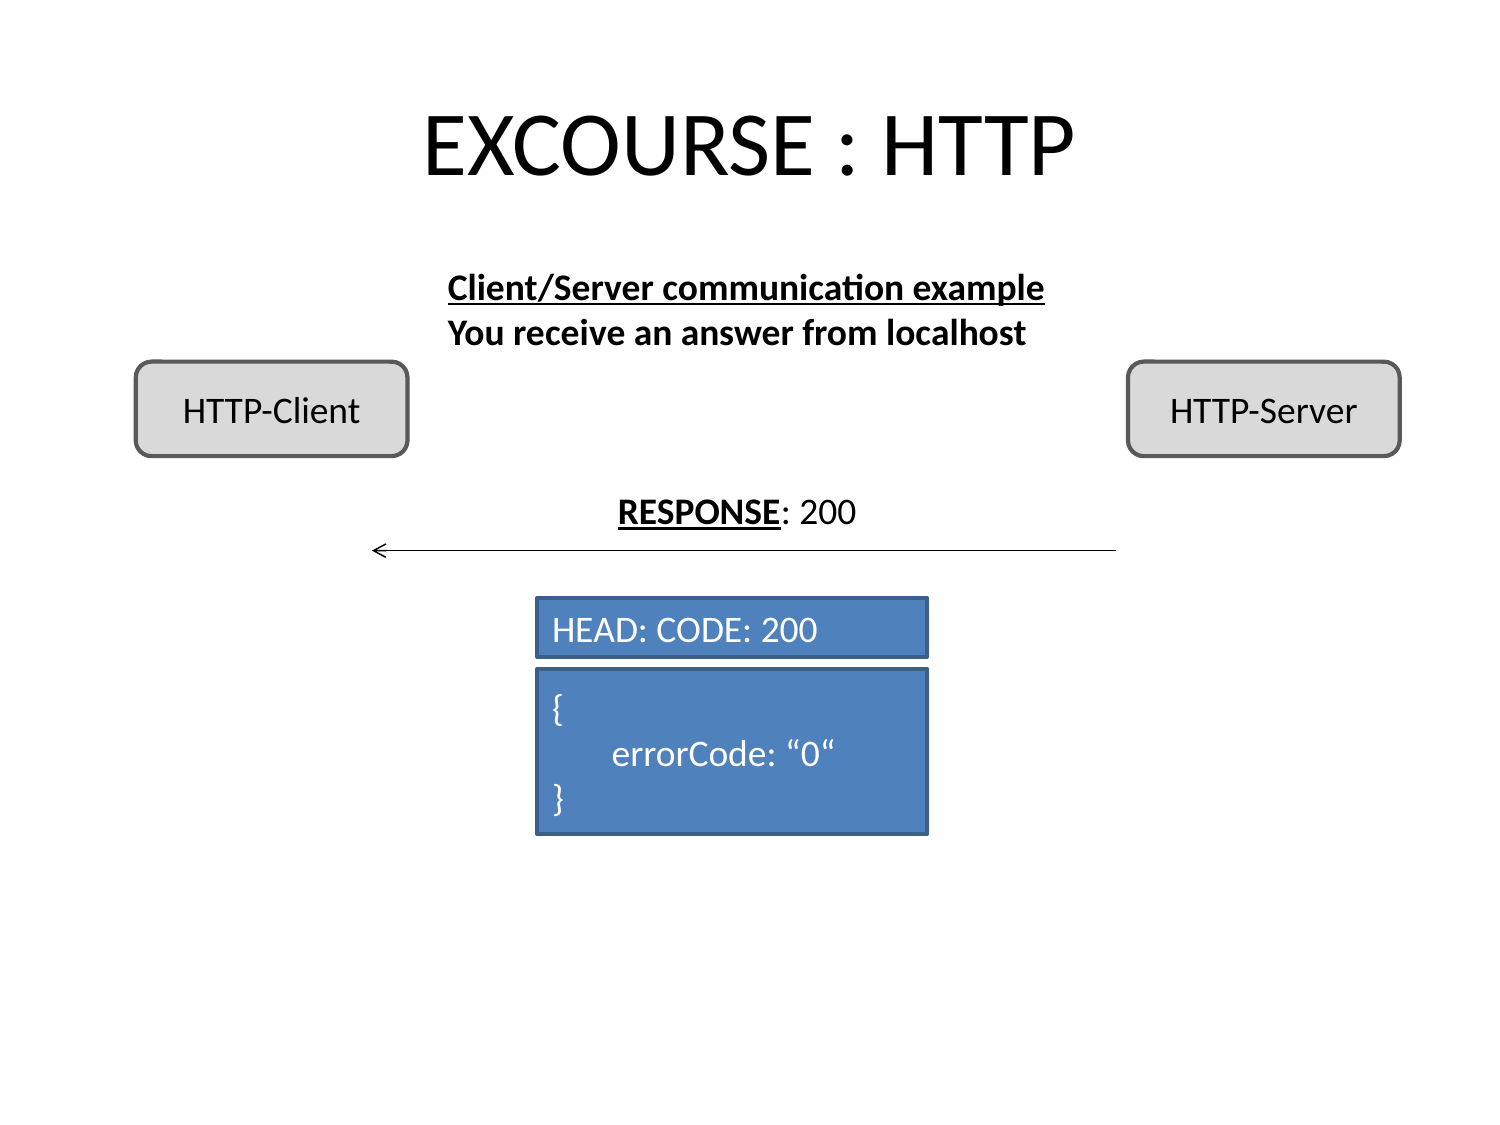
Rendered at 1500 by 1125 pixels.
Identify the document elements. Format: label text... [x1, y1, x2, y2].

text_box { errorCode: “0“ } [535, 667, 929, 836]
text_box Client/Server communication example You receive an answer from localhost [433, 255, 1061, 361]
text_box HTTP-Client [133, 359, 410, 459]
title EXCOURSE : HTTP [75, 45, 1425, 233]
text_box HEAD: CODE: 200 [535, 596, 929, 659]
text_box HTTP-Server [1125, 359, 1402, 459]
text_box RESPONSE: 200 [603, 479, 872, 540]
